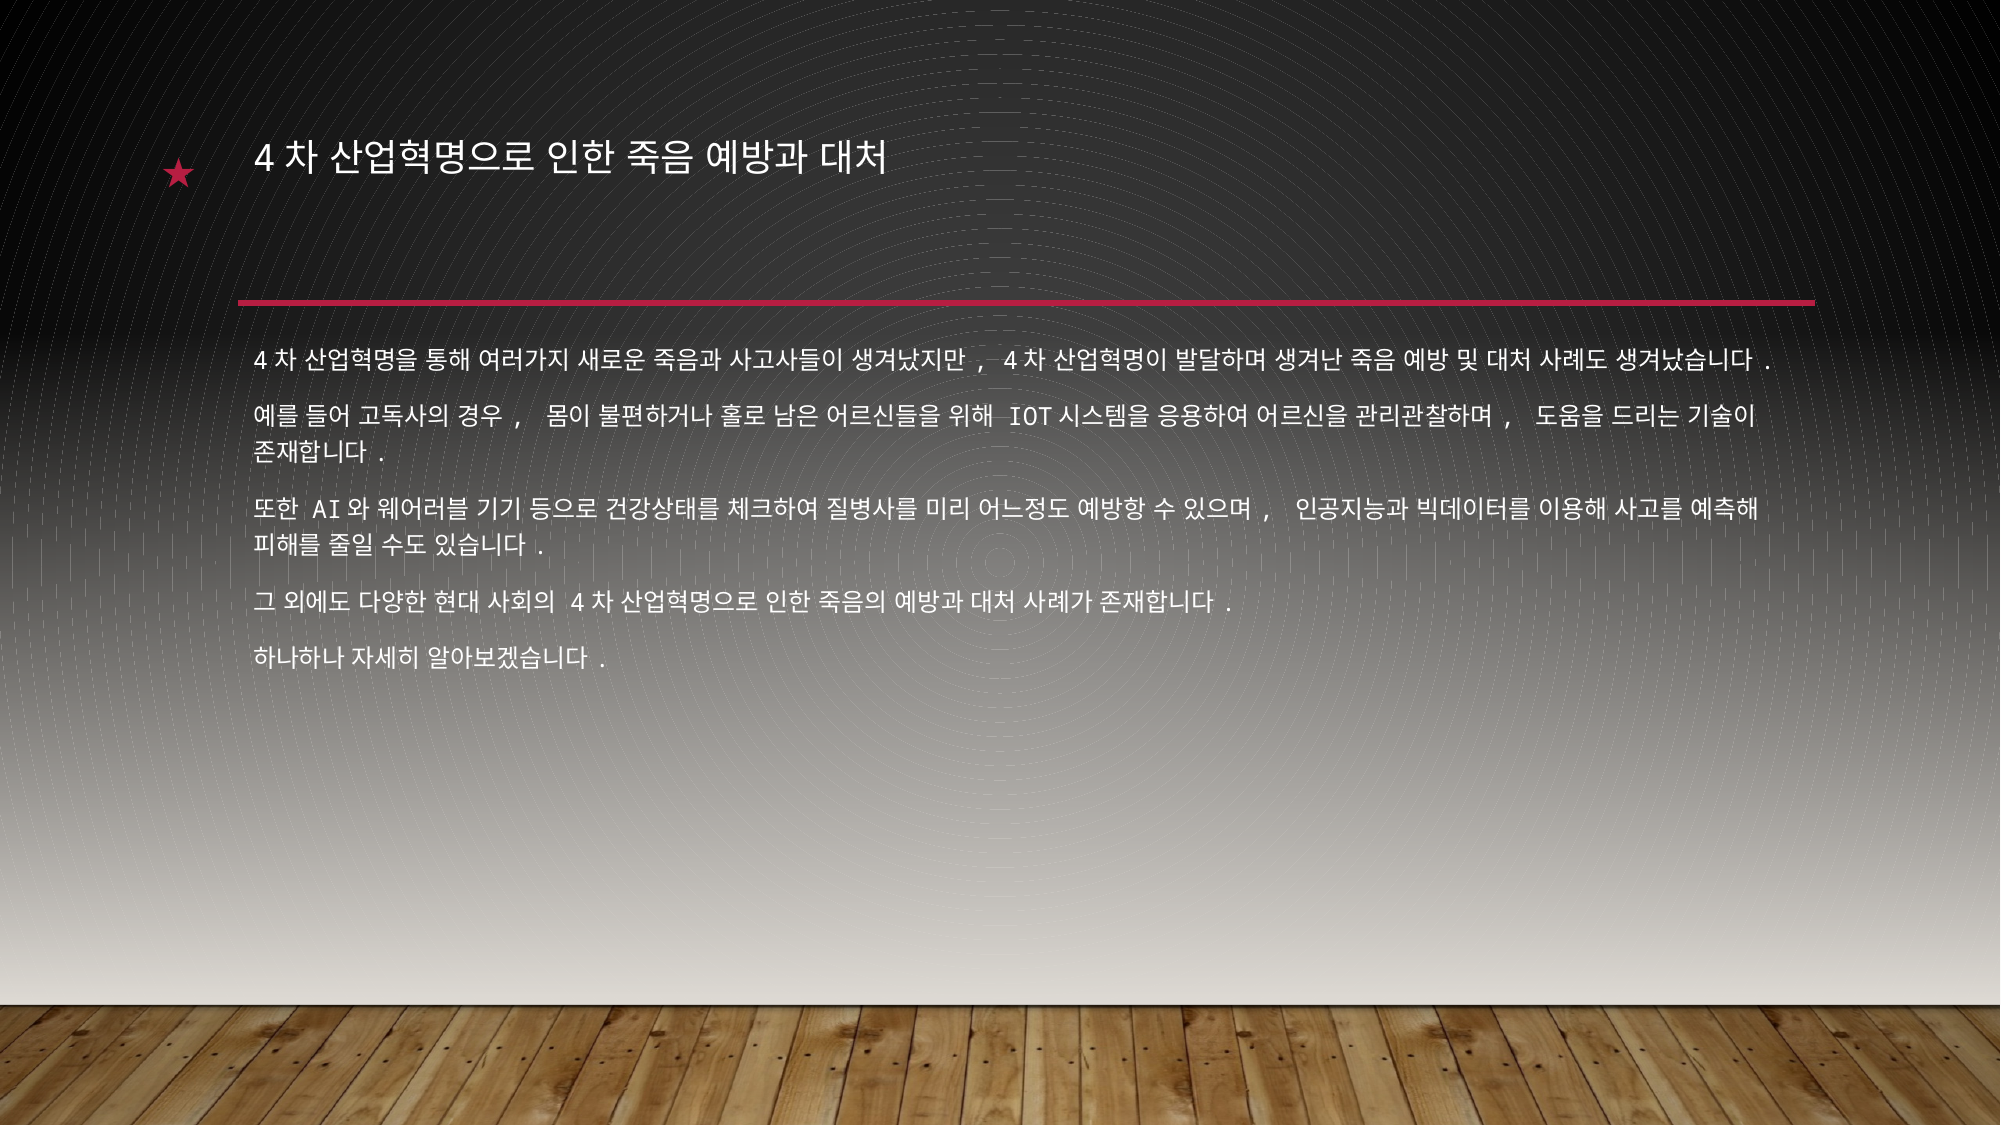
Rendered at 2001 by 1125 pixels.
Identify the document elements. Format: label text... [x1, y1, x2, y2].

list 4차 산업혁명을 통해 여러가지 새로운 죽음과 사고사들이 생겨났지만, 4차 산업혁명이 발달하며 생겨난 죽음 예방 및 대처 사례도 생겨났습니다. 예를 들어 고독사의 경우, 몸이 불편하거나 홀로 남은 어르신들을 위해 IOT시스템을 응용하여 어르신을 관리관찰하며, 도움을 드리는 기술이 존재합니다. 또한 AI와 웨어러블 기기 등으로 건강상태를 체크하여 질병사를 미리 어느정도 예방항 수 있으며, 인공지능과 빅데이터를 이용해 사고를 예측해 피해를 줄일 수도 있습니다. 그 외에도 다양한 현대 사회의 4차 산업혁명으로 인한 죽음의 예방과 대처 사례가 존재합니다. 하나하나 자세히 알아보겠습니다. [238, 330, 1814, 897]
title 4차 산업혁명으로 인한 죽음 예방과 대처 [238, 131, 1814, 305]
slide_number ★ [78, 131, 212, 214]
picture [0, 1005, 2000, 1125]
